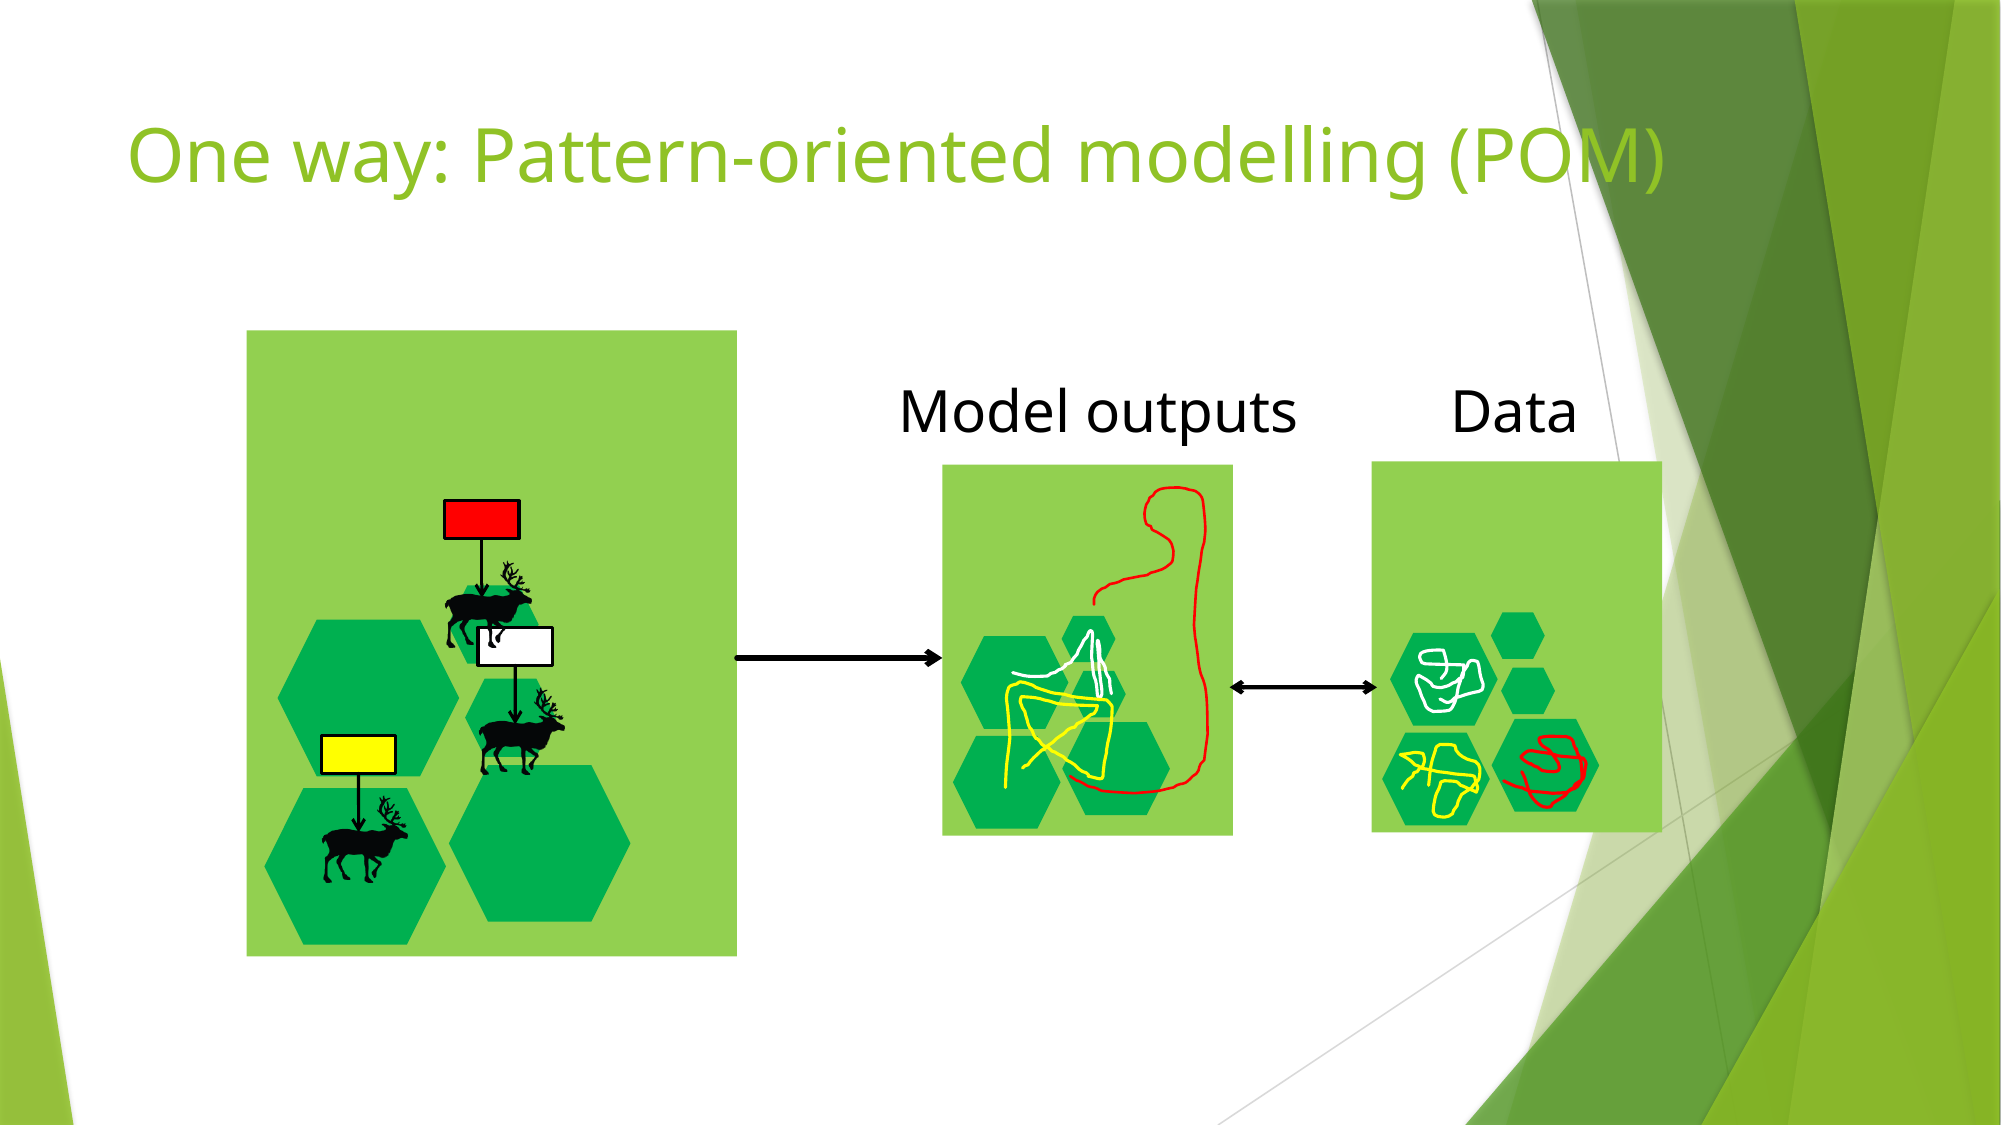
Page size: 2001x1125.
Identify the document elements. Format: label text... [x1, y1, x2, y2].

text_box [447, 763, 632, 924]
text_box [462, 658, 472, 666]
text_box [320, 734, 409, 883]
title One way: Pattern-oriented modelling (POM) [111, 99, 1756, 317]
text_box [276, 618, 461, 778]
text_box [536, 615, 541, 626]
text_box Model outputs Data [883, 366, 1723, 646]
text_box [463, 700, 472, 735]
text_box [477, 626, 565, 775]
text_box [262, 786, 448, 947]
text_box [941, 464, 1234, 837]
text_box [245, 329, 738, 958]
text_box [1371, 460, 1663, 833]
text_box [444, 500, 532, 649]
